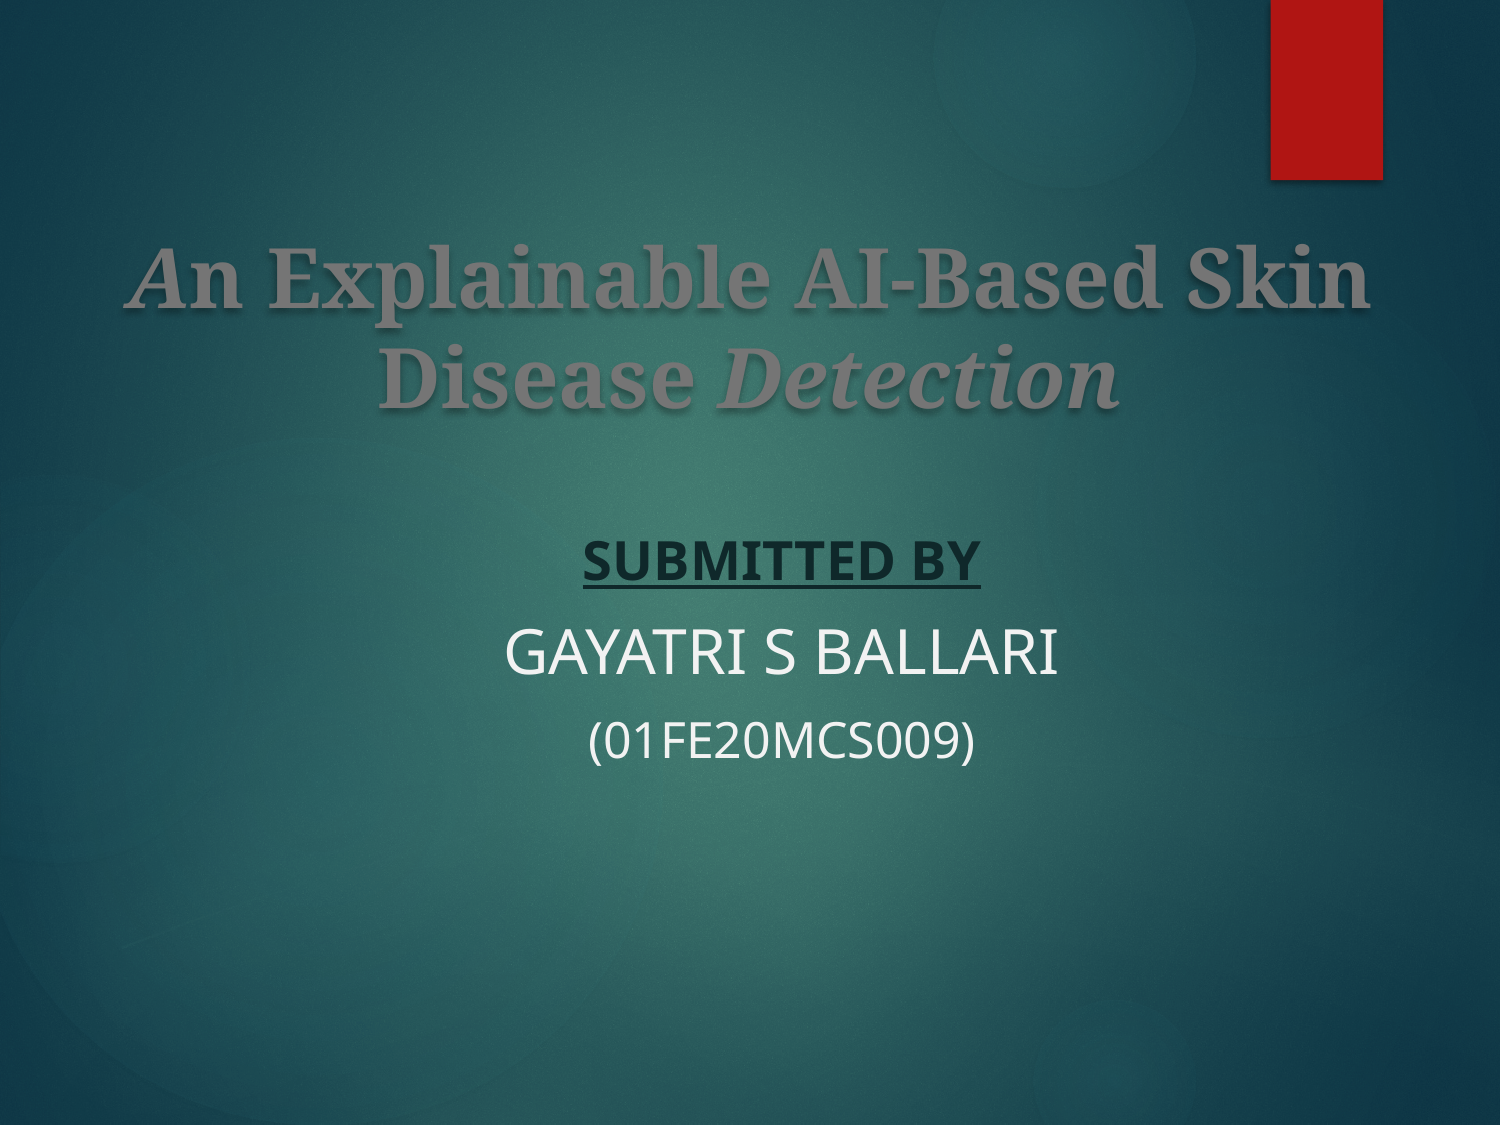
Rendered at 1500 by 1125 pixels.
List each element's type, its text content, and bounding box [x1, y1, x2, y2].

subtitle Submitted by GAYATRI S BALLARI (01fE20MCS009) [348, 518, 1216, 976]
title An Explainable AI-Based Skin Disease Detection [82, 149, 1418, 433]
